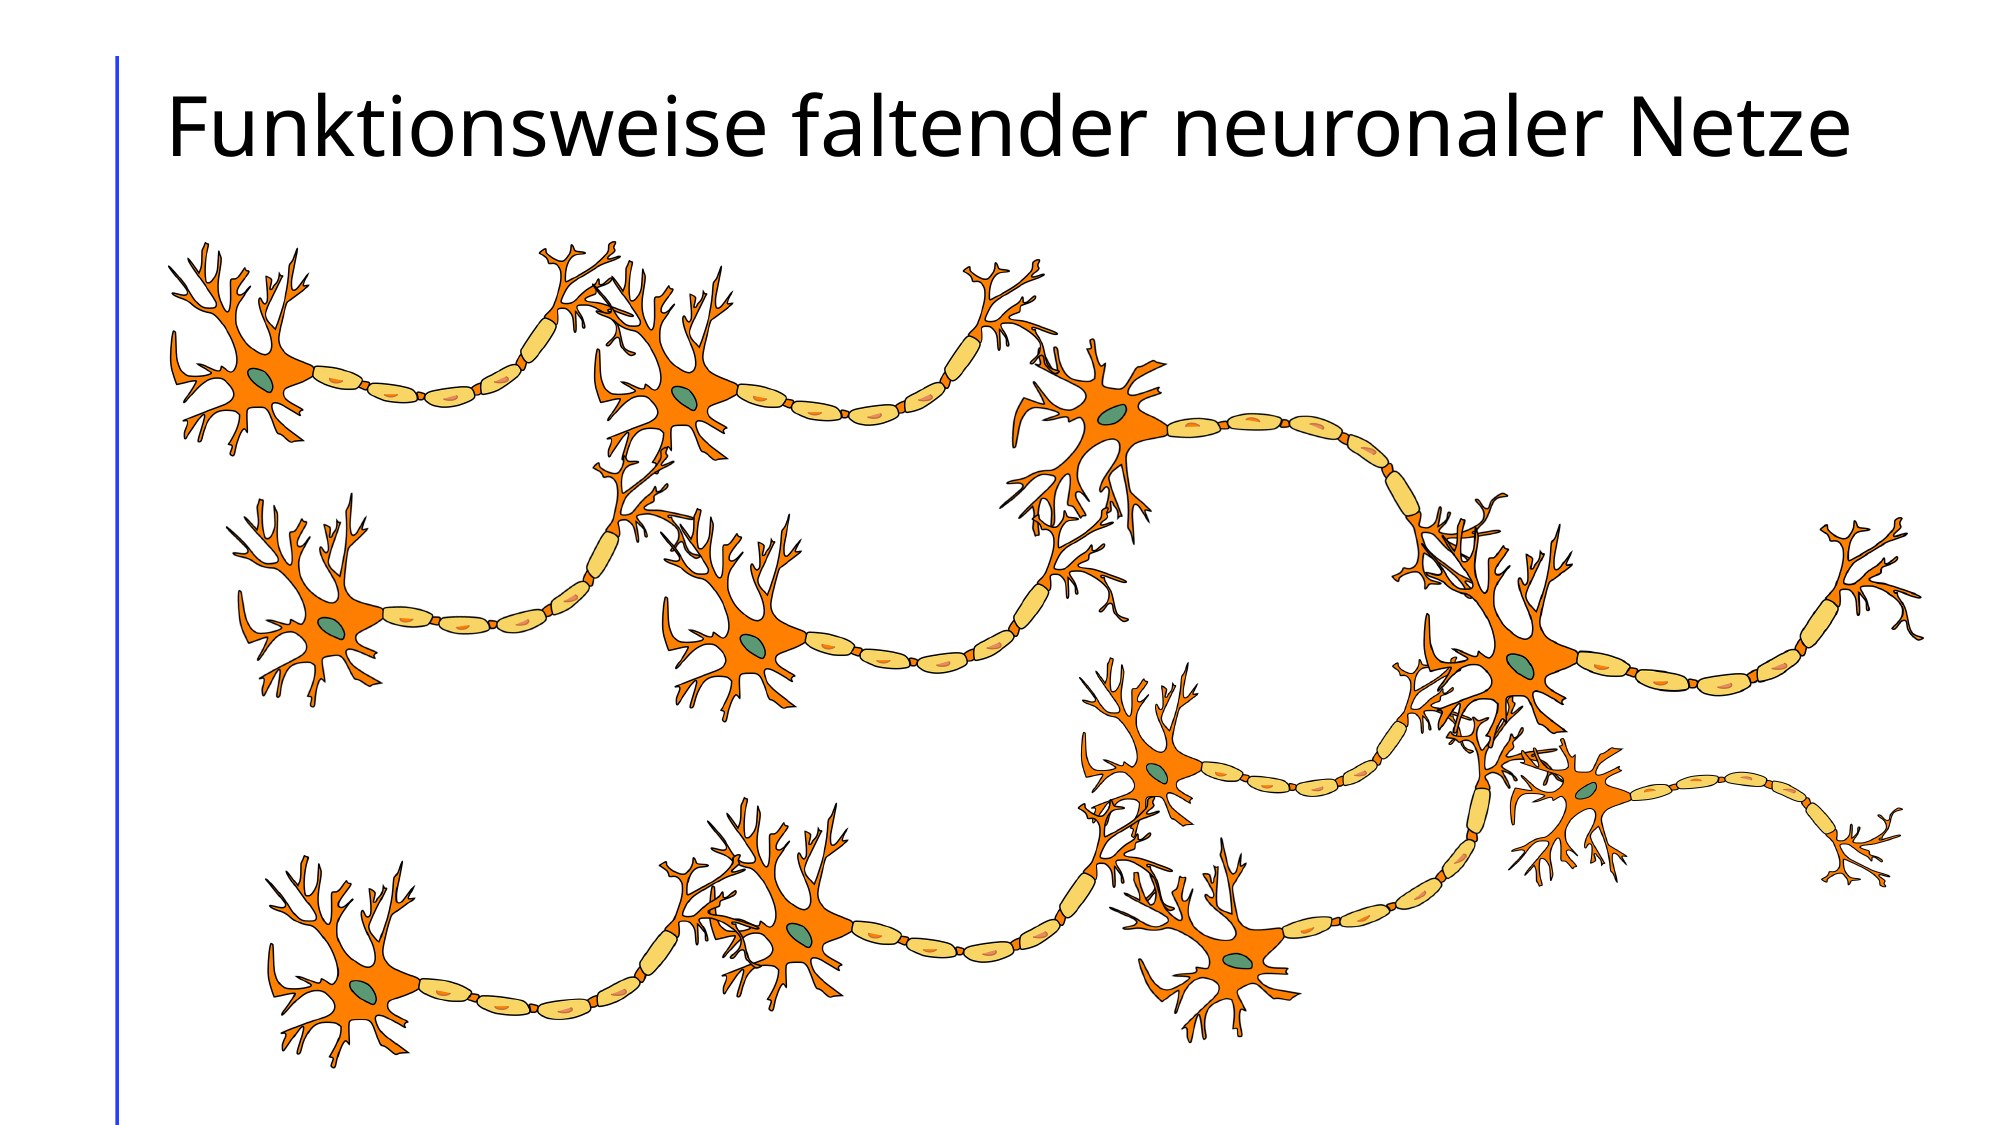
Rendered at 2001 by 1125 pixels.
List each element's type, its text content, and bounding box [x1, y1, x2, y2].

picture [168, 231, 1924, 1078]
title Funktionsweise faltender neuronaler Netze [150, 65, 1876, 194]
